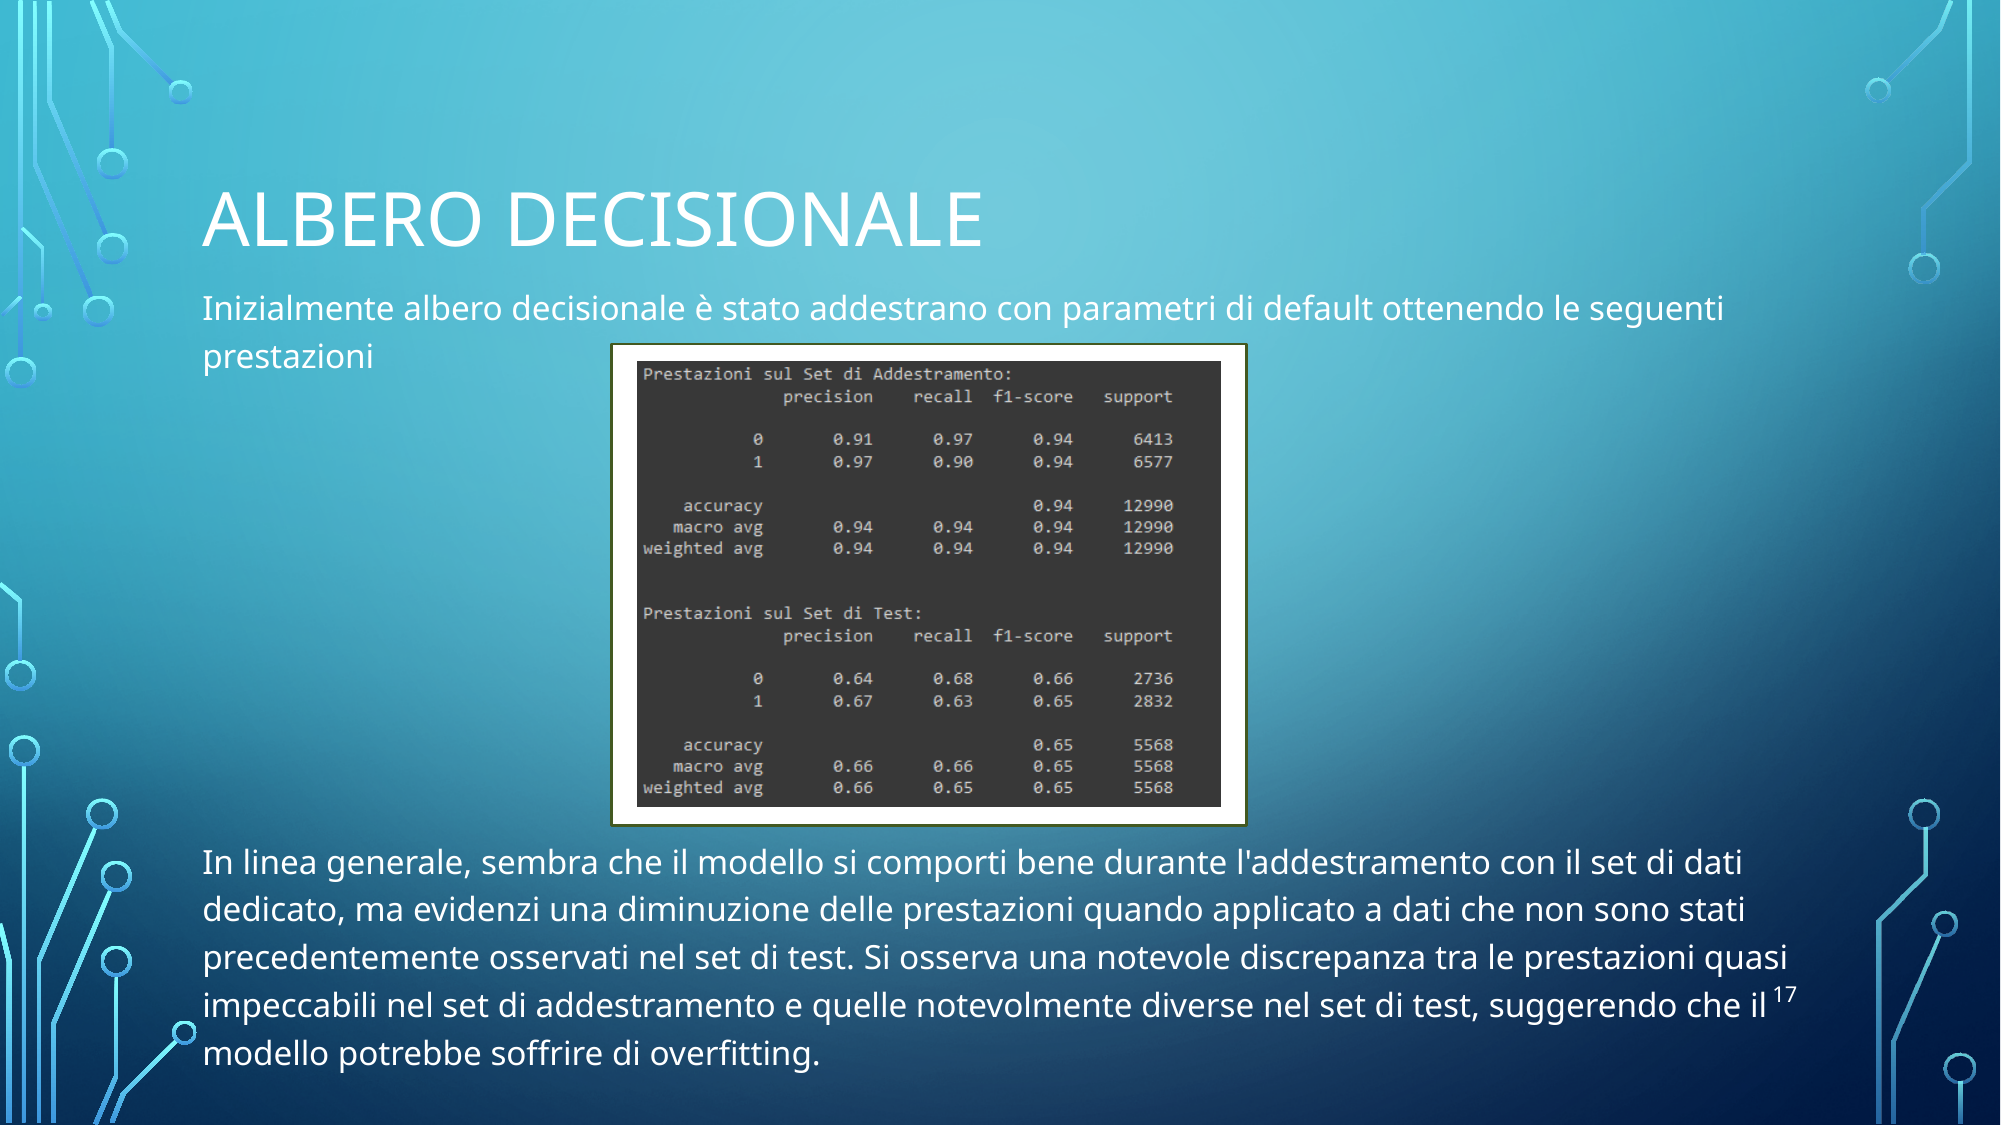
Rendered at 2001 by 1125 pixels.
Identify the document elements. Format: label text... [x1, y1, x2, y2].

picture [636, 361, 1222, 807]
list Inizialmente albero decisionale è stato addestrano con parametri di default ottenendo le seguenti prestazioni [187, 272, 1813, 825]
slide_number 17 [1685, 965, 1813, 1025]
text_box In linea generale, sembra che il modello si comporti bene durante l'addestramento con il set di dati dedicato, ma evidenzi una diminuzione delle prestazioni quando applicato a dati che non sono stati precedentemente osservati nel set di test. Si osserva una notevole discrepanza tra le prestazioni quasi impeccabili nel set di addestramento e quelle notevolmente diverse nel set di test, suggerendo che il modello potrebbe soffrire di overfitting. [187, 825, 1813, 1125]
title ALBERo DECISIONALE [187, 101, 1813, 272]
